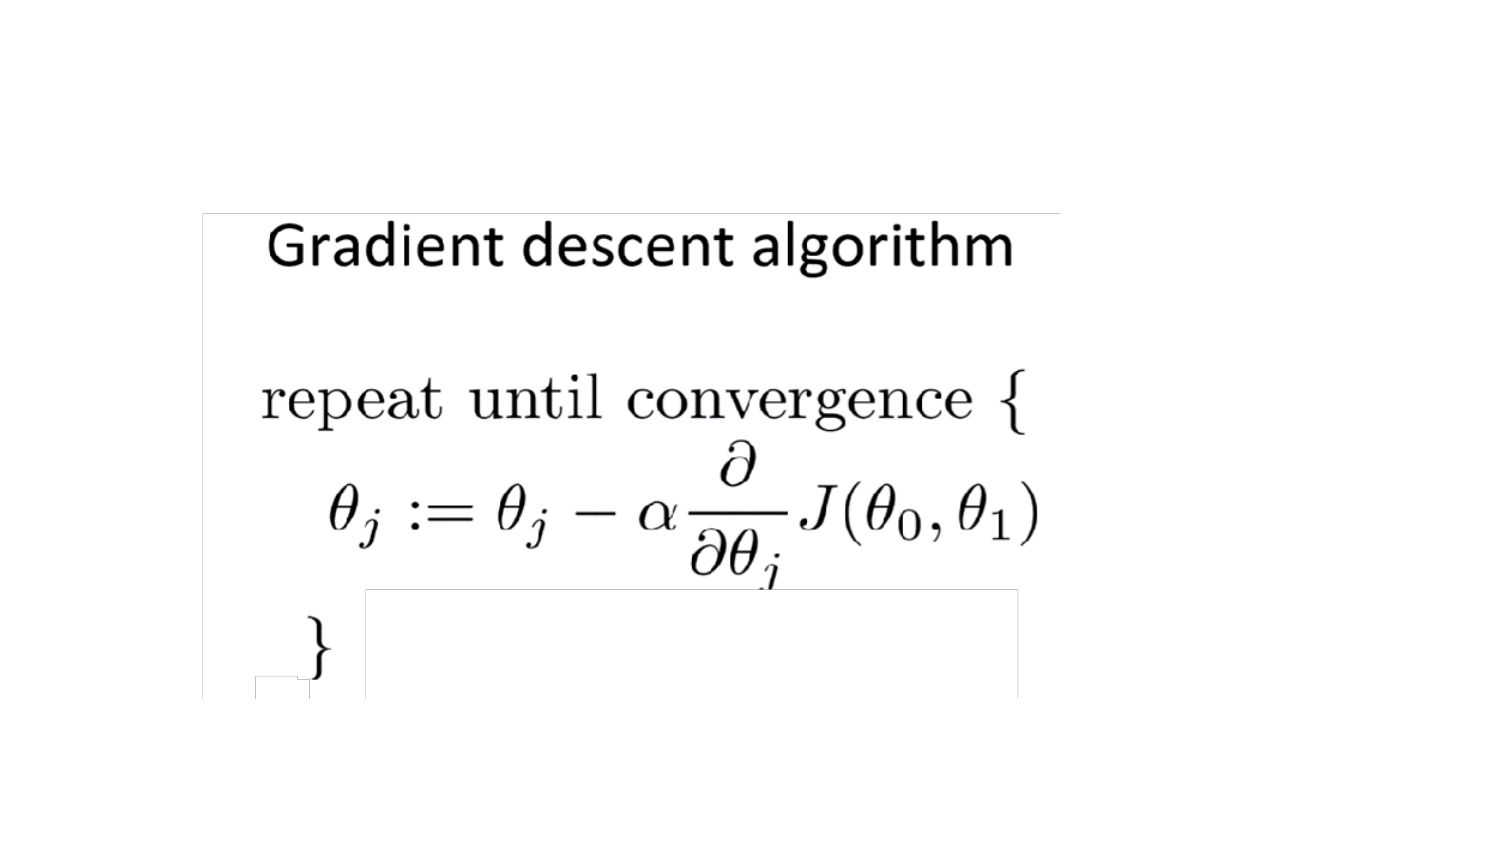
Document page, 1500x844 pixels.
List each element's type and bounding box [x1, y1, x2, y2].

picture [197, 179, 1060, 699]
